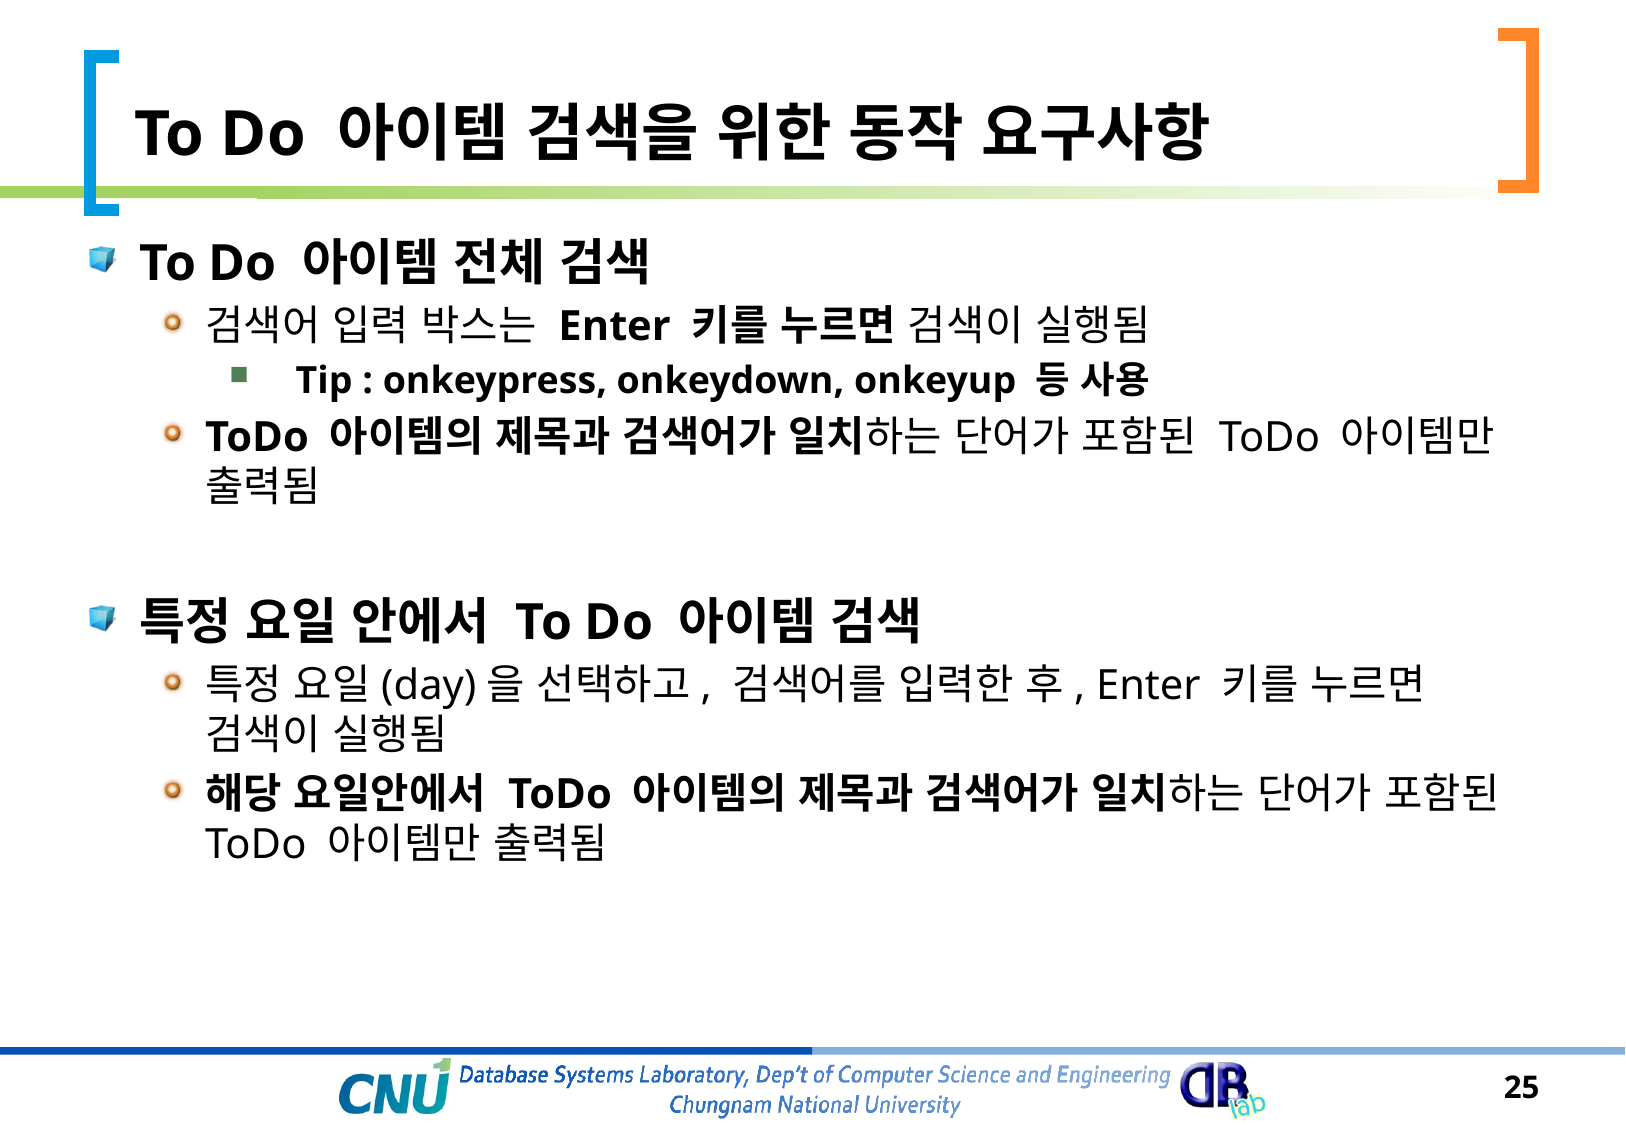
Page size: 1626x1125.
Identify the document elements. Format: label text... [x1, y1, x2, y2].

title To Do 아이템 검색을 위한 동작 요구사항 [118, 5, 1498, 176]
list To Do 아이템 전체 검색 검색어 입력 박스는 Enter 키를 누르면 검색이 실행됨 Tip : onkeypress, onkeydown, onkeyup 등 사용 ToDo 아이템의 제목과 검색어가 일치하는 단어가 포함된 ToDo 아이템만 출력됨 특정 요일 안에서 To Do 아이템 검색 특정 요일(day)을 선택하고, 검색어를 입력한 후, Enter 키를 누르면 검색이 실행됨 해당 요일안에서 ToDo 아이템의 제목과 검색어가 일치하는 단어가 포함된 ToDo 아이템만 출력됨 [68, 222, 1557, 1032]
picture [83, 242, 122, 278]
picture [339, 1058, 1268, 1121]
picture [382, 1095, 398, 1114]
picture [158, 776, 186, 806]
picture [158, 308, 186, 339]
slide_number 25 [1332, 1058, 1555, 1119]
picture [158, 668, 186, 698]
picture [158, 419, 186, 449]
picture [83, 601, 122, 637]
